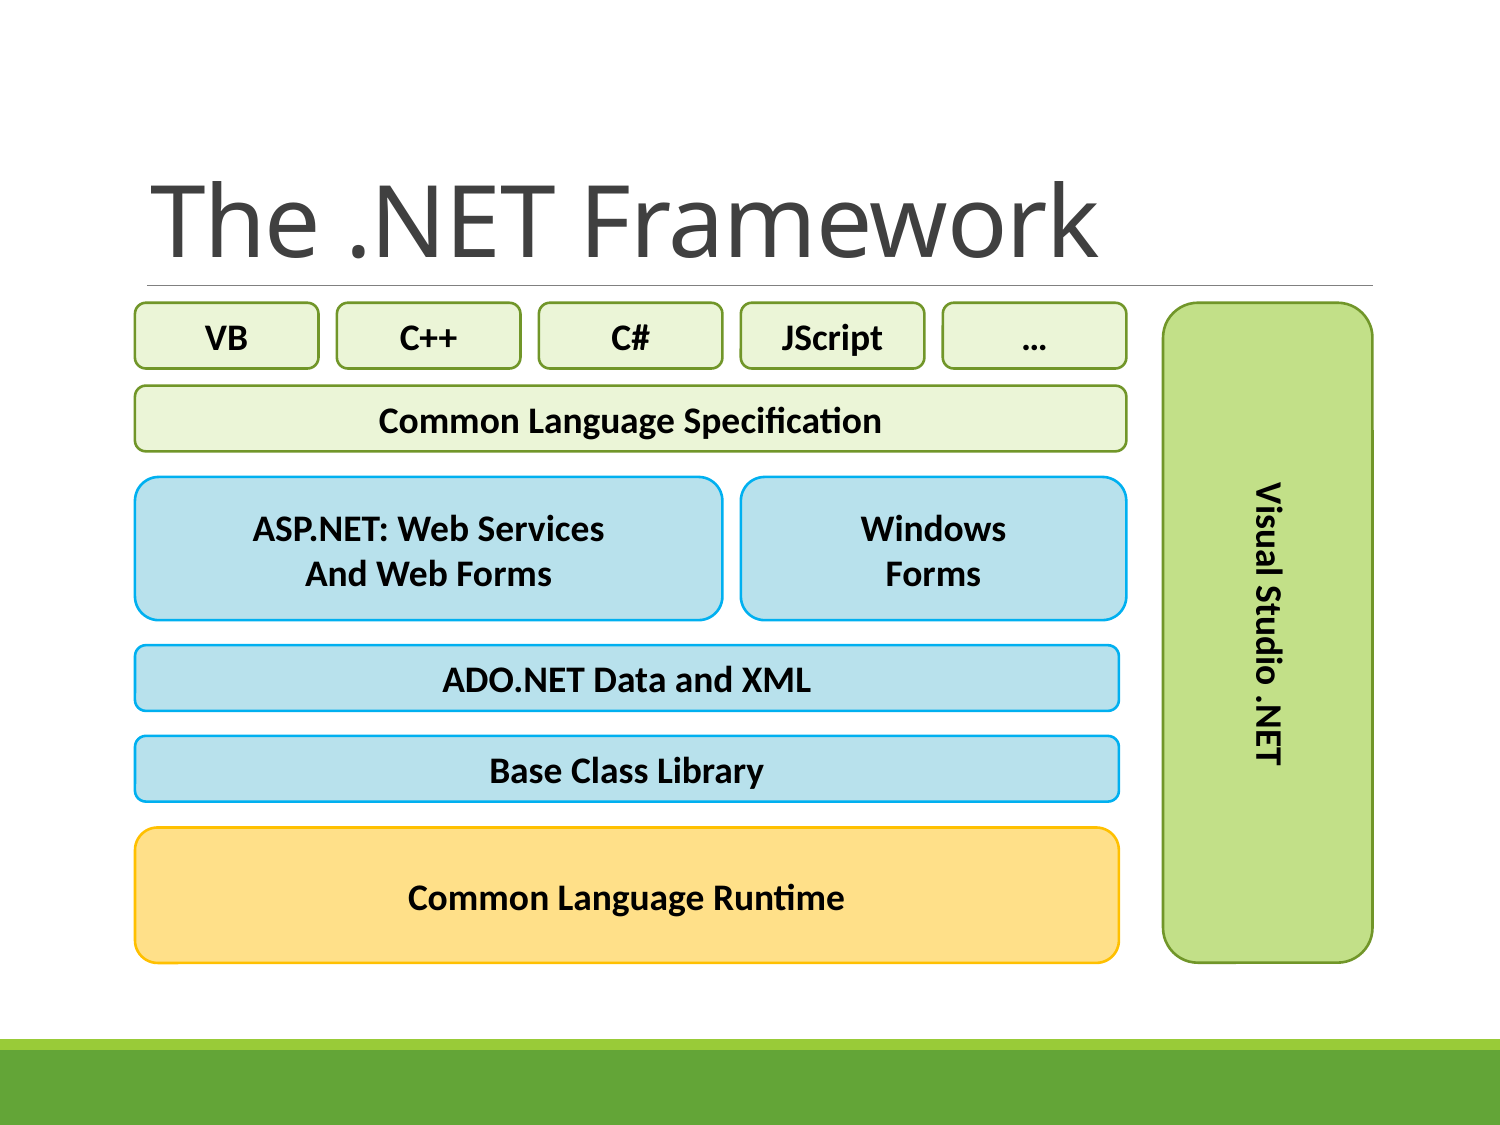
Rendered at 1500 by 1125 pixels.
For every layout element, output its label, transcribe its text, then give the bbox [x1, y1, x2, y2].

text_box VB [133, 301, 320, 370]
text_box C++ [335, 301, 522, 370]
title The .NET Framework [135, 47, 1373, 285]
text_box [1161, 301, 1374, 965]
text_box Common Language Specification [133, 384, 1128, 453]
text_box ASP.NET: Web Services And Web Forms [133, 475, 724, 622]
text_box Windows Forms [739, 475, 1128, 622]
text_box Common Language Runtime [133, 826, 1121, 965]
text_box … [941, 301, 1128, 370]
text_box JScript [739, 301, 926, 370]
text_box C# [537, 301, 724, 370]
text_box Visual Studio .NET [1196, 468, 1302, 798]
text_box Base Class Library [133, 734, 1121, 803]
text_box ADO.NET Data and XML [133, 643, 1121, 713]
